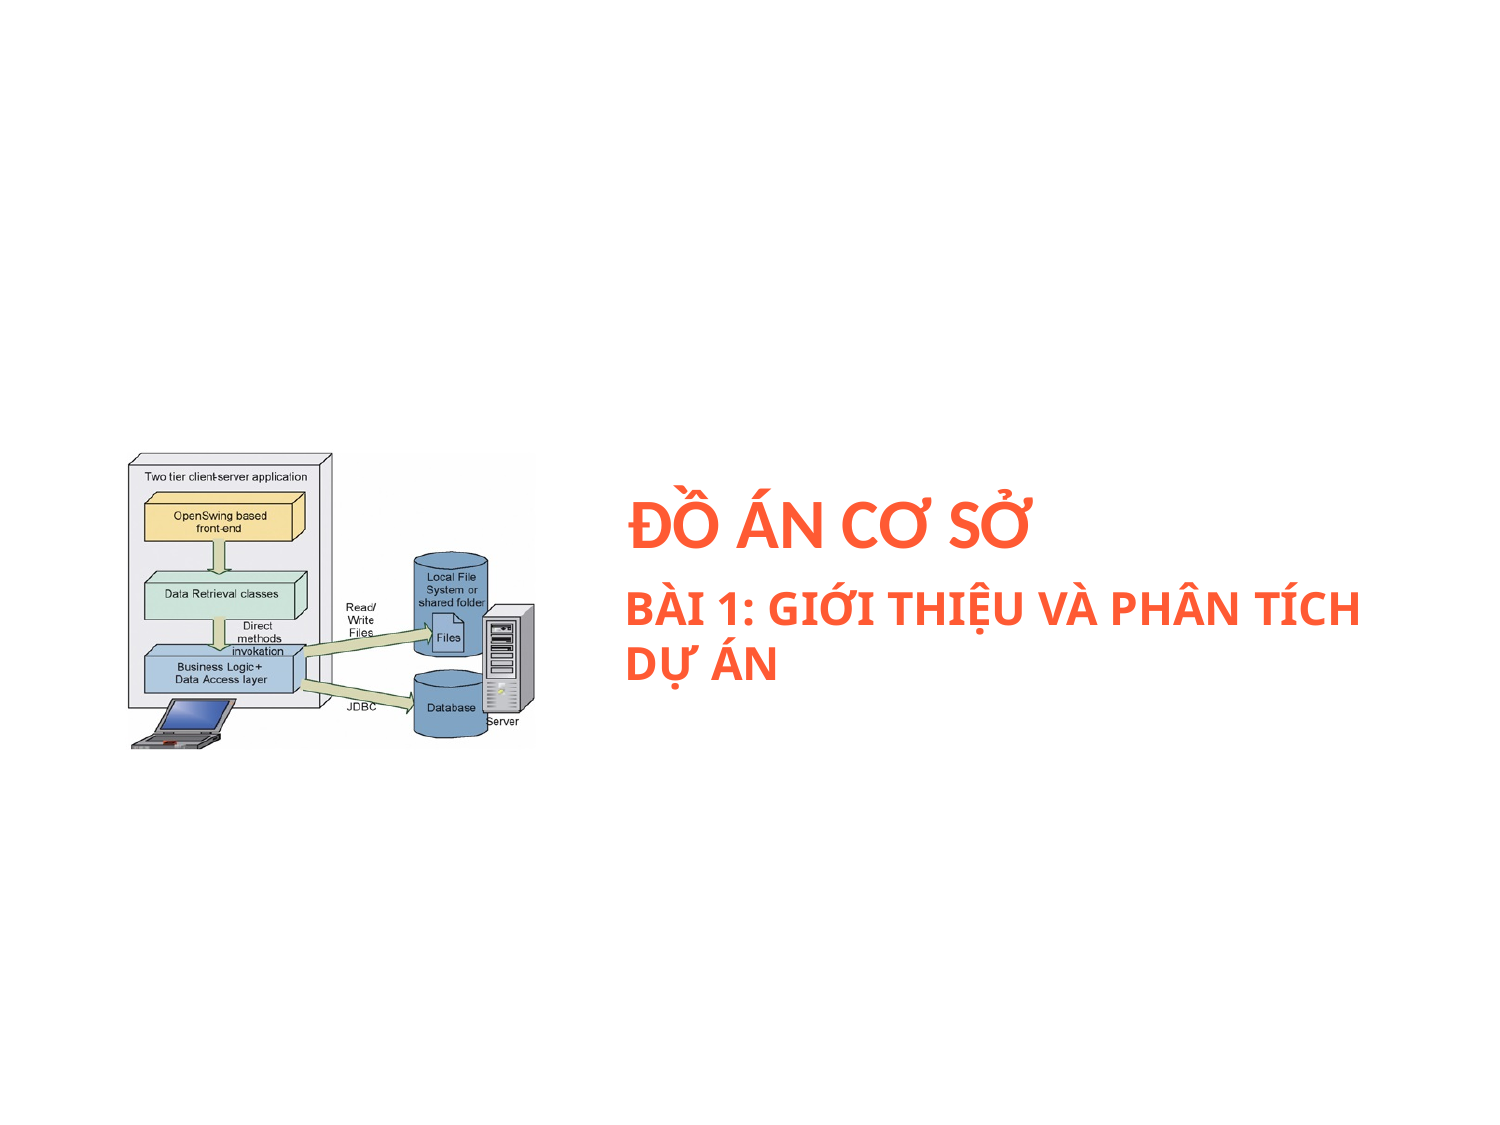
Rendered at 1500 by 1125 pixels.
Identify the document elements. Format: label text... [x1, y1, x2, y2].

title ĐỒ ÁN CƠ SỞ [612, 462, 1363, 579]
subtitle Bài 1: Giới thiệu và phân tích dự án [609, 572, 1435, 735]
picture [124, 449, 538, 751]
